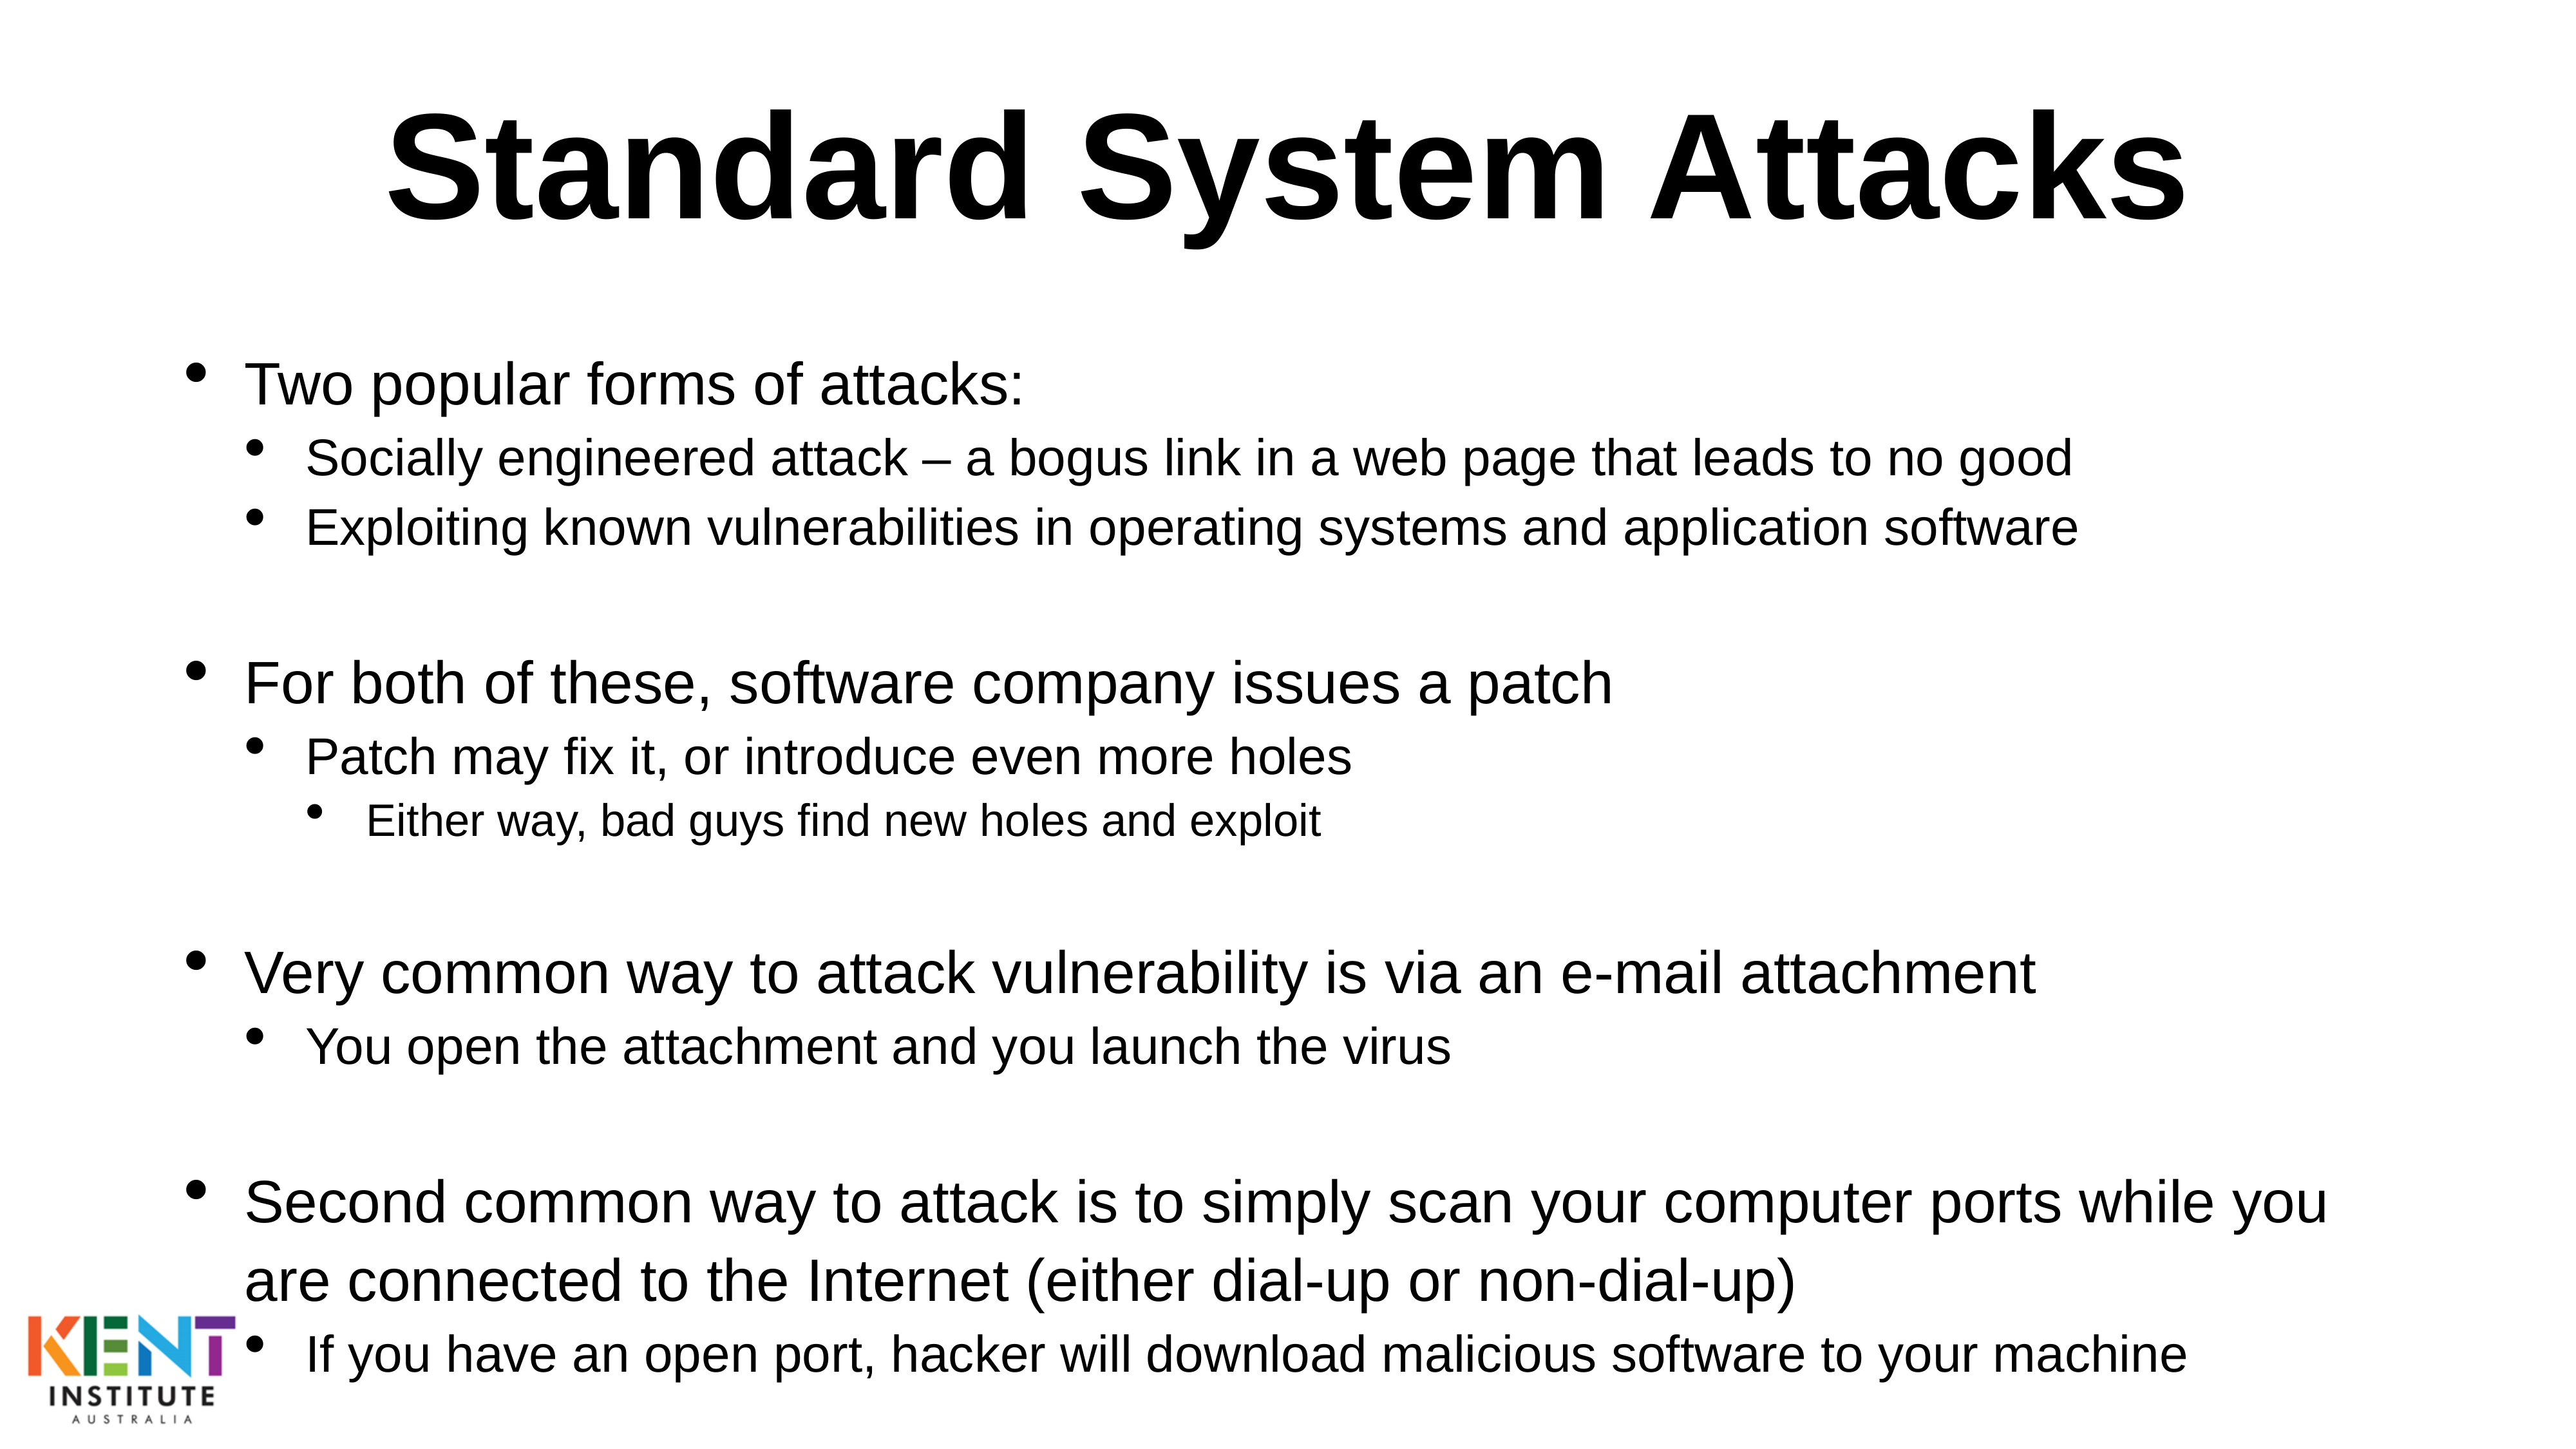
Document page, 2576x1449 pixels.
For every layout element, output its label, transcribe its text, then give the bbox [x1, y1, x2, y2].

title Standard System Attacks [178, 37, 2398, 279]
list Two popular forms of attacks: Socially engineered attack – a bogus link in a web page that leads to no good Exploiting known vulnerabilities in operating systems and application software For both of these, software company issues a patch Patch may fix it, or introduce even more holes Either way, bad guys find new holes and exploit Very common way to attack vulnerability is via an e-mail attachment You open the attachment and you launch the virus Second common way to attack is to simply scan your computer ports while you are connected to the Internet (either dial-up or non-dial-up) If you have an open port, hacker will download malicious software to your machine [178, 332, 2398, 1405]
picture [6, 1294, 258, 1446]
